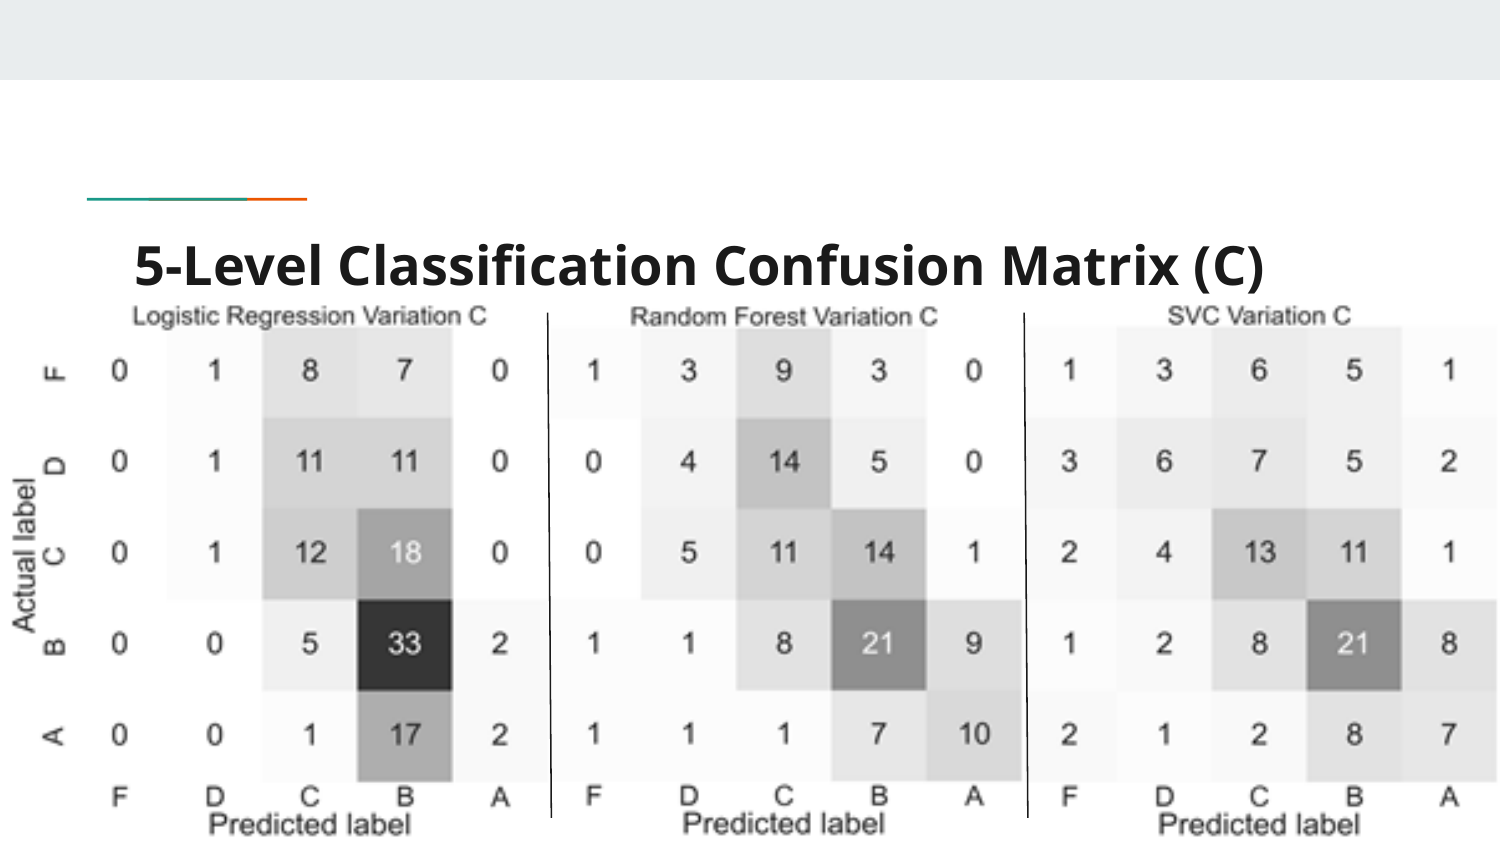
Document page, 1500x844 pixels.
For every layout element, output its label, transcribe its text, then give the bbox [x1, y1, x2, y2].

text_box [1023, 312, 1029, 819]
title 5-Level Classification Confusion Matrix (C) [119, 216, 1381, 303]
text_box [547, 312, 552, 819]
picture [11, 303, 1500, 844]
